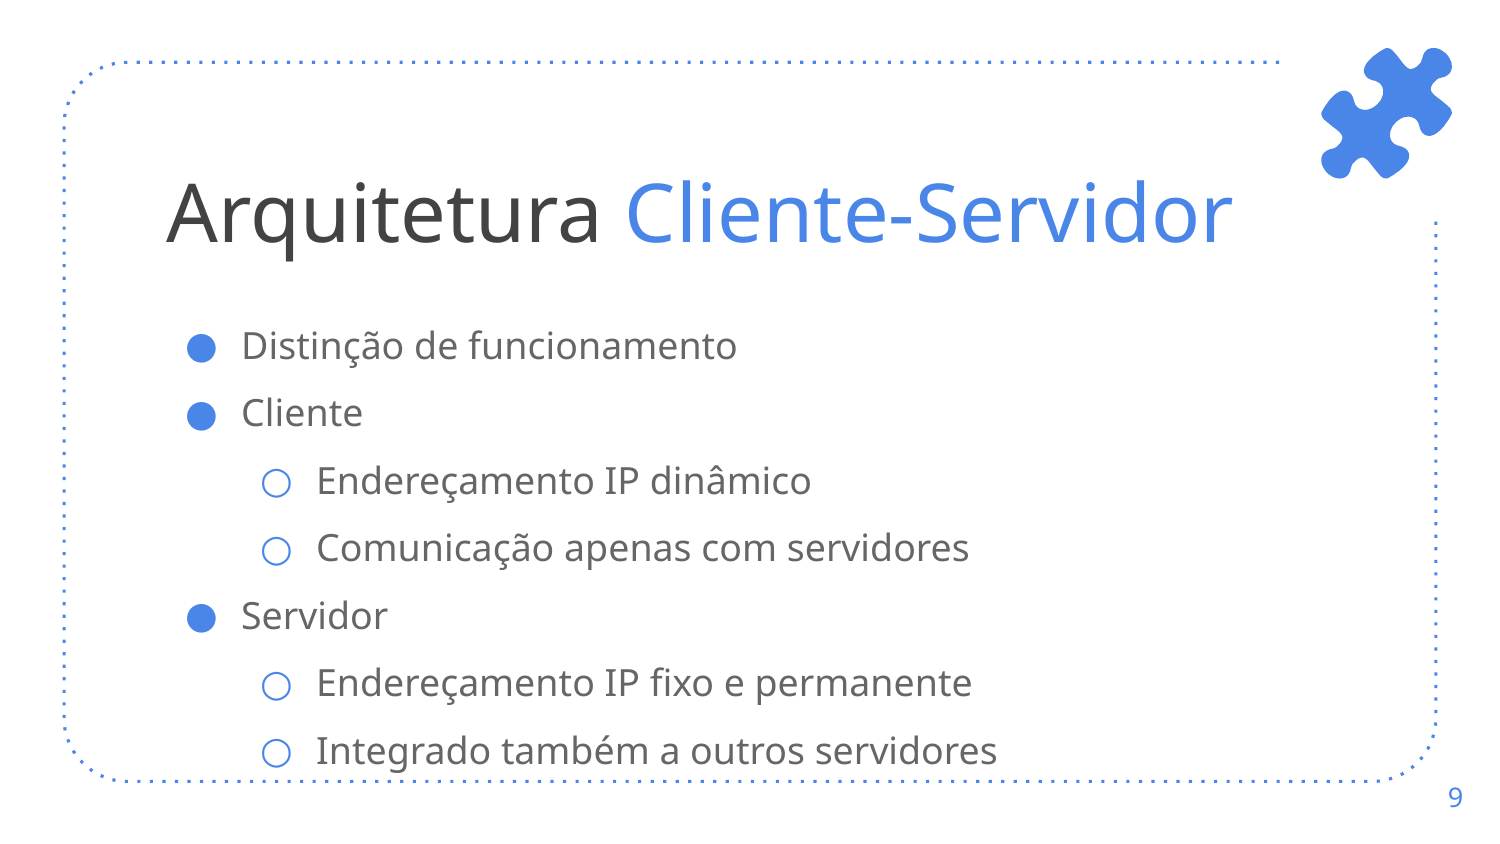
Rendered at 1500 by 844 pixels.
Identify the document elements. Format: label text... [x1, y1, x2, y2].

text_box [1321, 47, 1452, 179]
title Arquitetura Cliente-Servidor [151, 146, 1322, 284]
list Distinção de funcionamento Cliente Endereçamento IP dinâmico Comunicação apenas com servidores Servidor Endereçamento IP fixo e permanente Integrado também a outros servidores [151, 284, 1412, 673]
slide_number ‹#› [1411, 753, 1500, 844]
